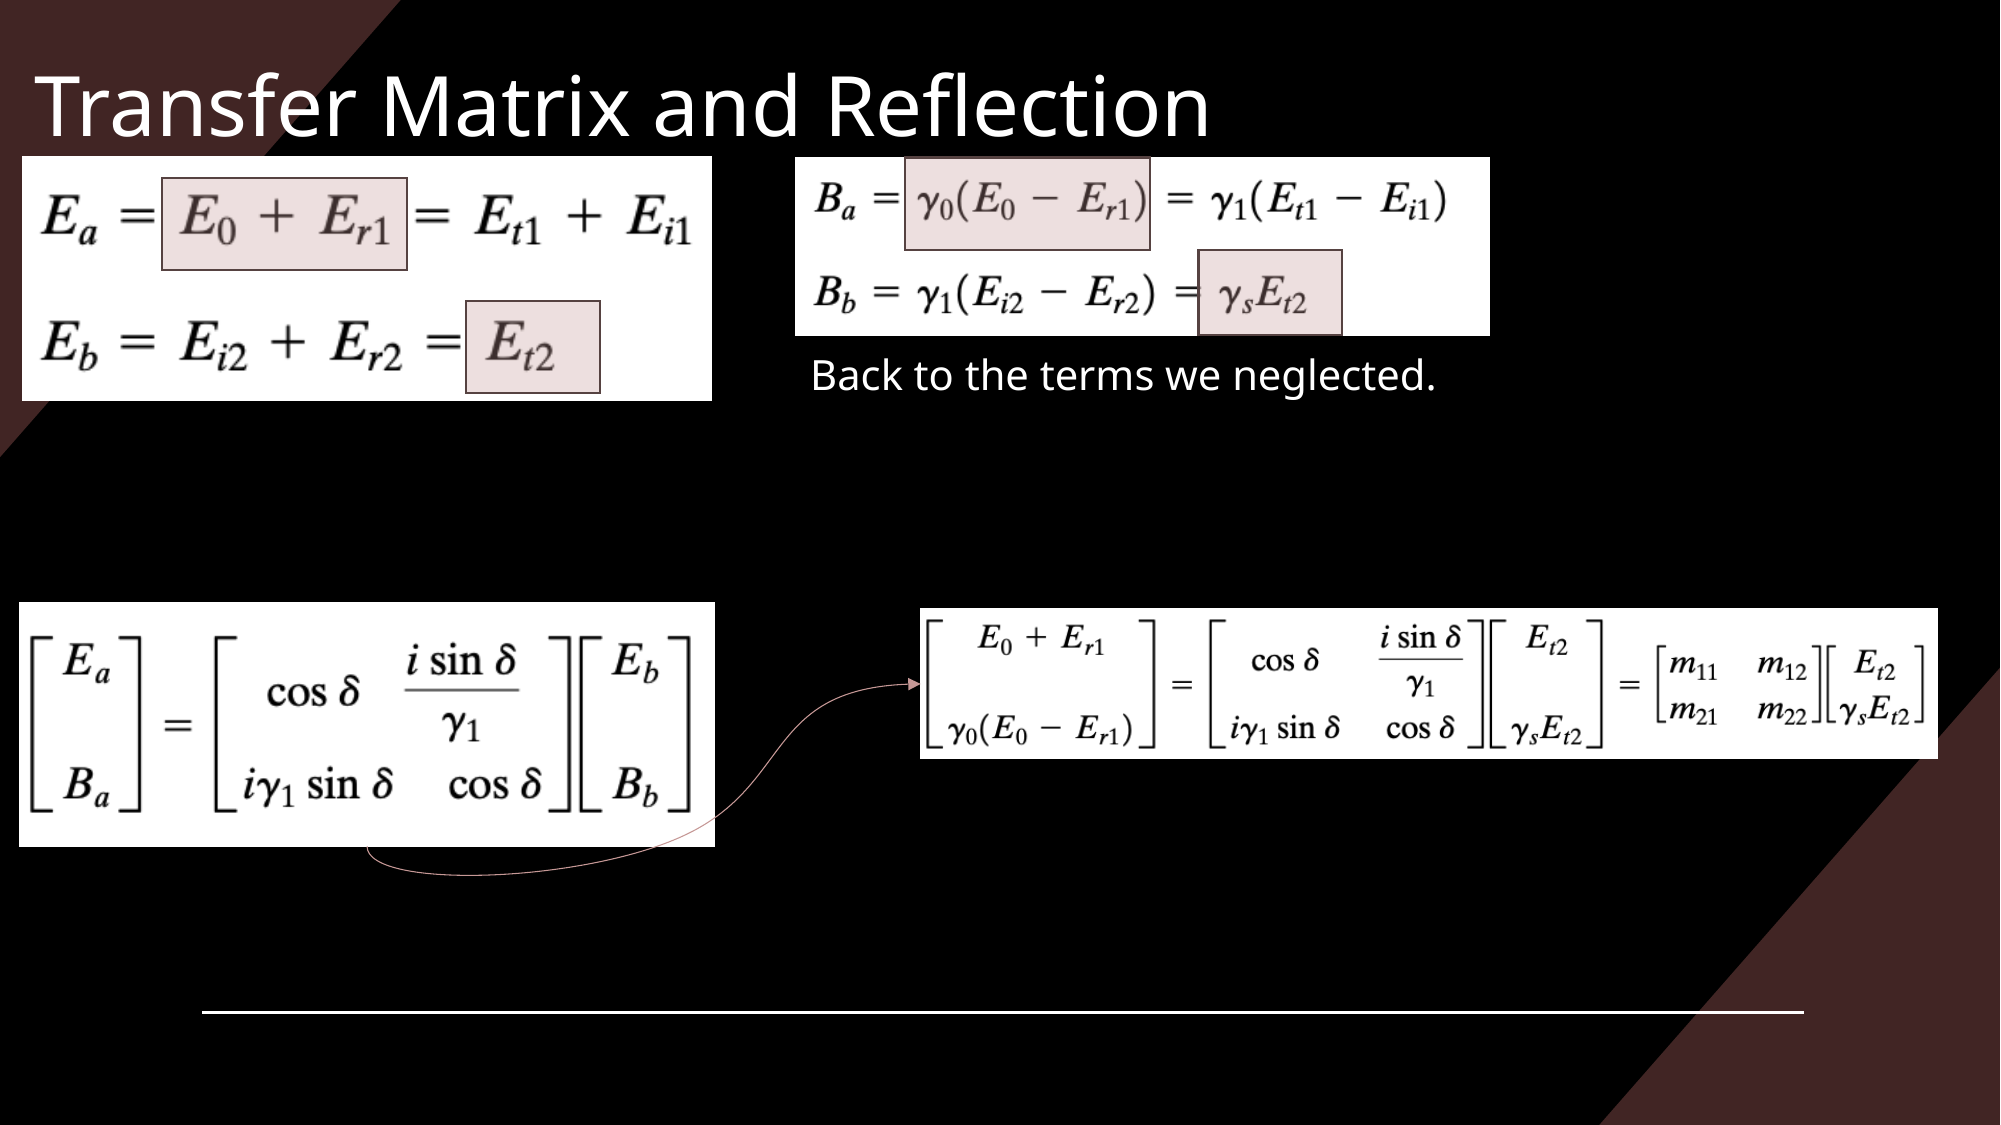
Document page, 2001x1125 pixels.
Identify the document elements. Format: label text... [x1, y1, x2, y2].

picture [920, 608, 1938, 759]
title Transfer Matrix and Reflection [19, 14, 1565, 192]
text_box Back to the terms we neglected. [795, 341, 1592, 407]
picture [22, 156, 712, 401]
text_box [562, 488, 726, 1042]
picture [19, 602, 562, 847]
picture [795, 157, 1490, 336]
